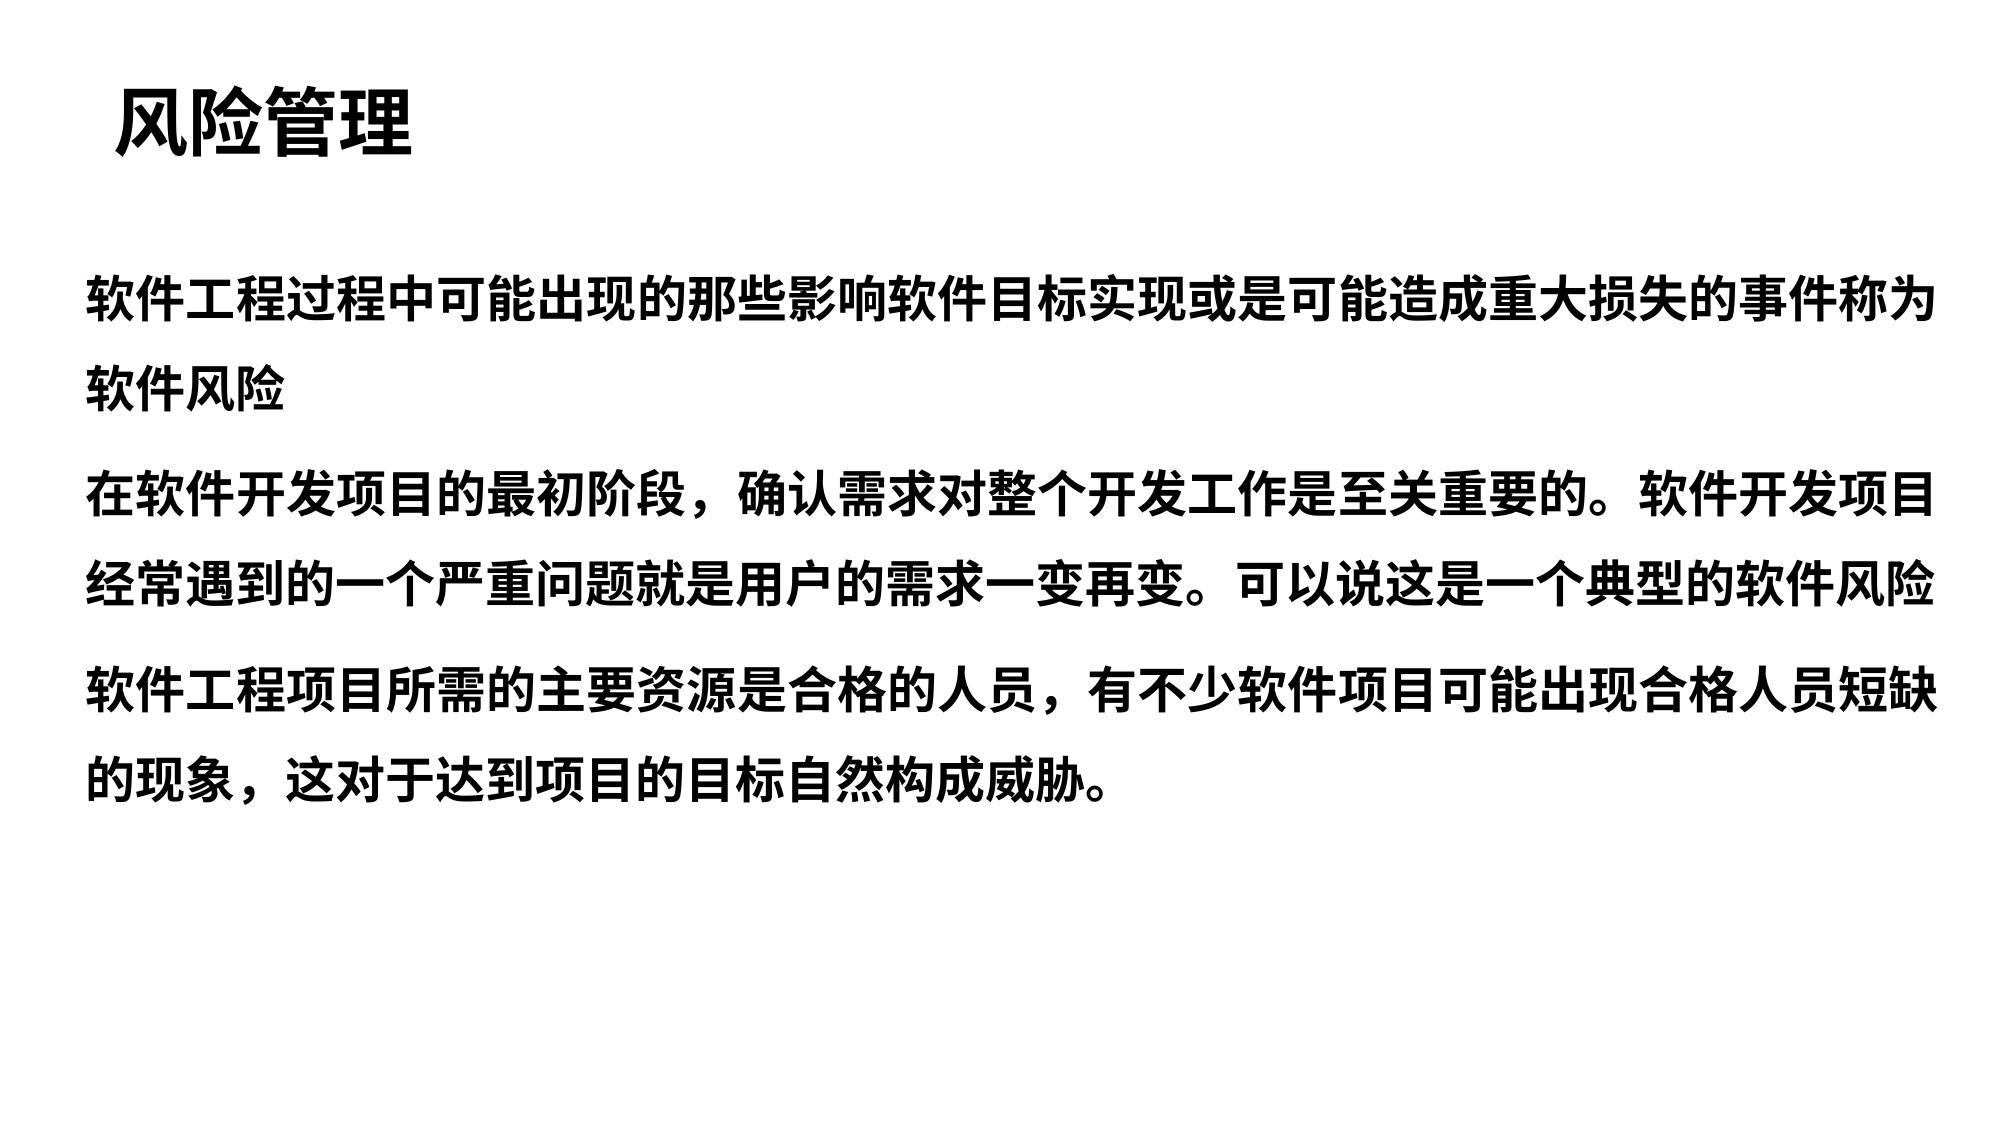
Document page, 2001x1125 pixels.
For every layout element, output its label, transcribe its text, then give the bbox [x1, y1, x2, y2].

text_box [98, 242, 1982, 861]
text_box 风险管理 [98, 22, 1428, 175]
text_box 软件工程过程中可能出现的那些影响软件目标实现或是可能造成重大损失的事件称为软件风险 在软件开发项目的最初阶段，确认需求对整个开发工作是至关重要的。软件开发项目经常遇到的一个严重问题就是用户的需求一变再变。可以说这是一个典型的软件风险 软件工程项目所需的主要资源是合格的人员，有不少软件项目可能出现合格人员短缺的现象，这对于达到项目的目标自然构成威胁。 [70, 229, 1954, 458]
